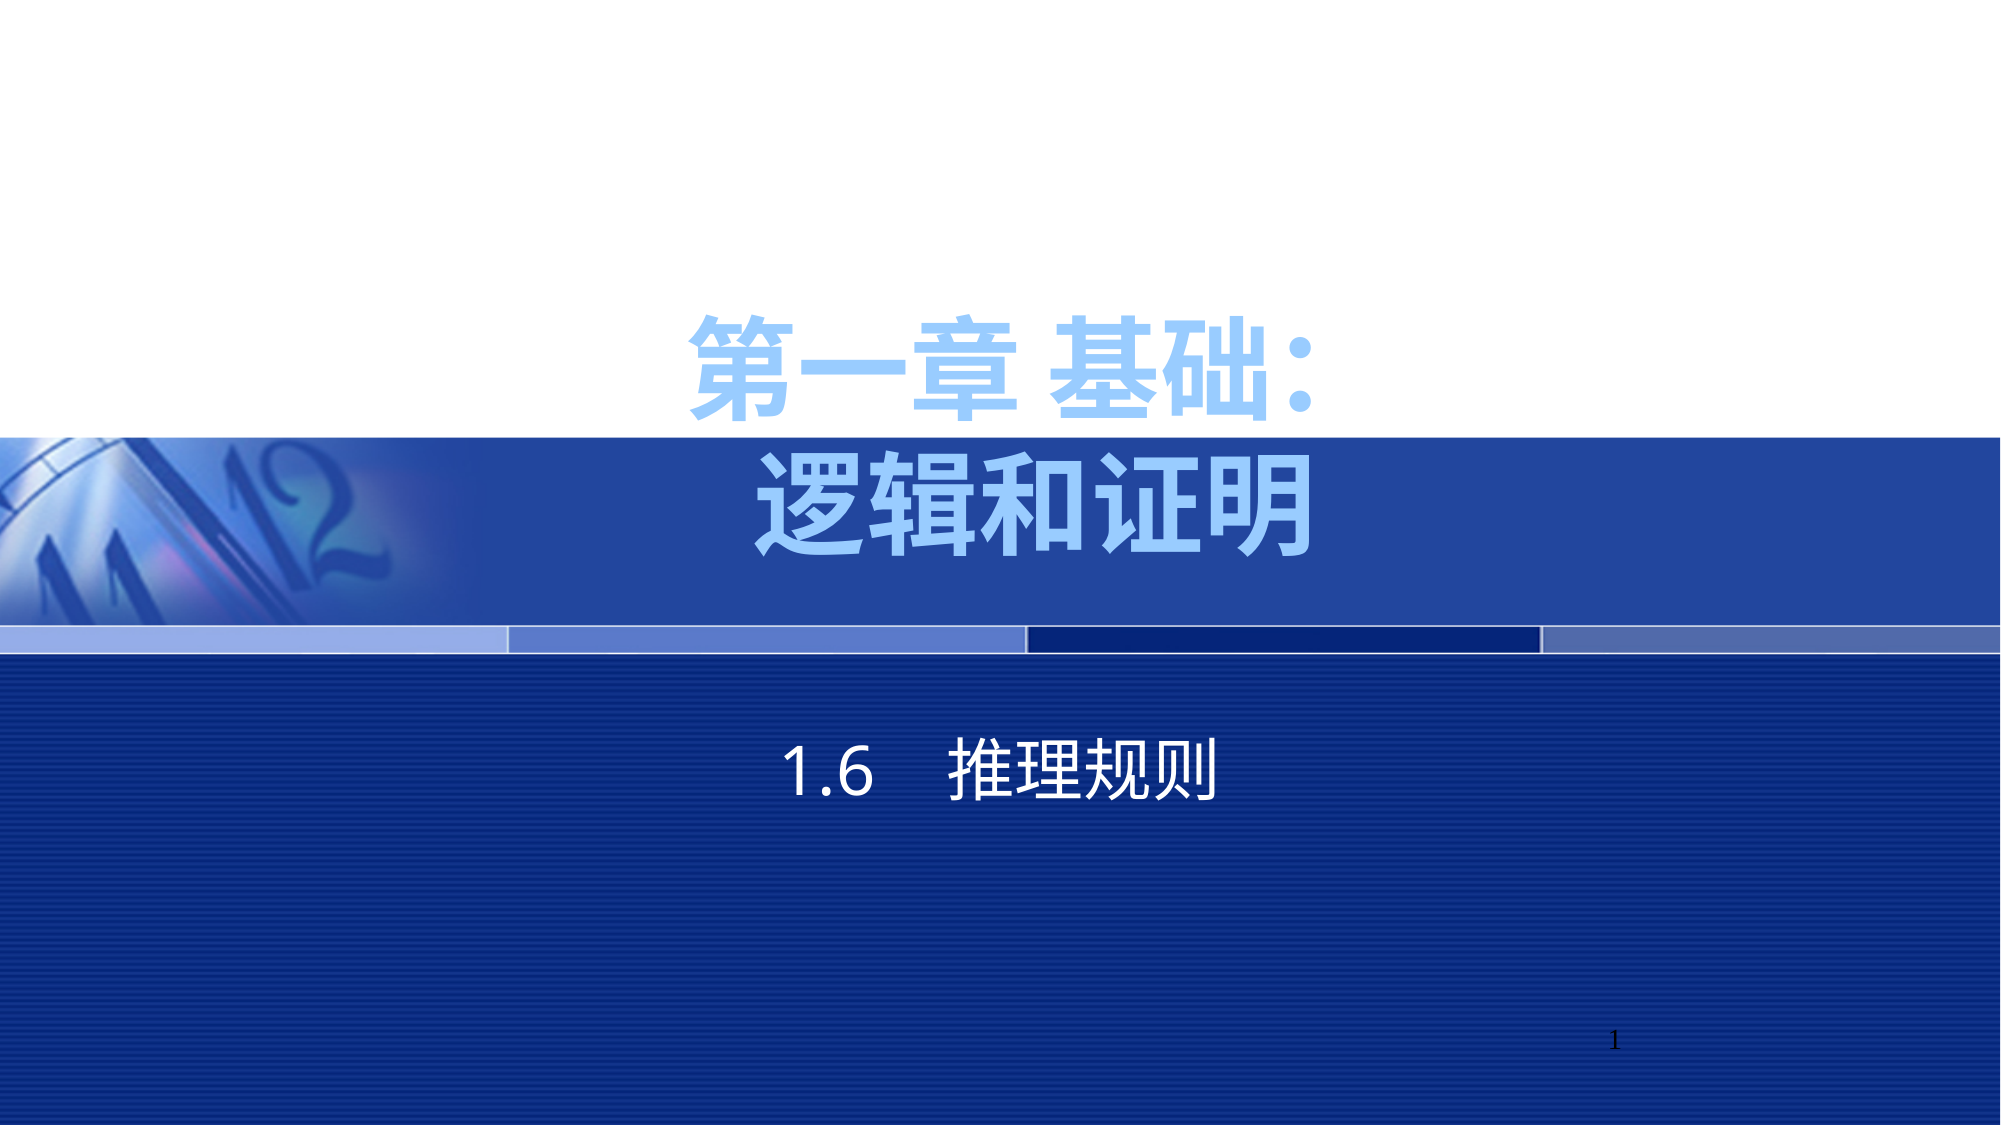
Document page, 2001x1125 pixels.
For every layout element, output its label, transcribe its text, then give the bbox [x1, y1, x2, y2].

subtitle 1.6 推理规则 [249, 710, 1751, 811]
title 第一章 基础： 逻辑和证明 [350, 339, 1721, 528]
slide_number 1 [1324, 1012, 1638, 1088]
picture [0, 0, 2001, 1125]
